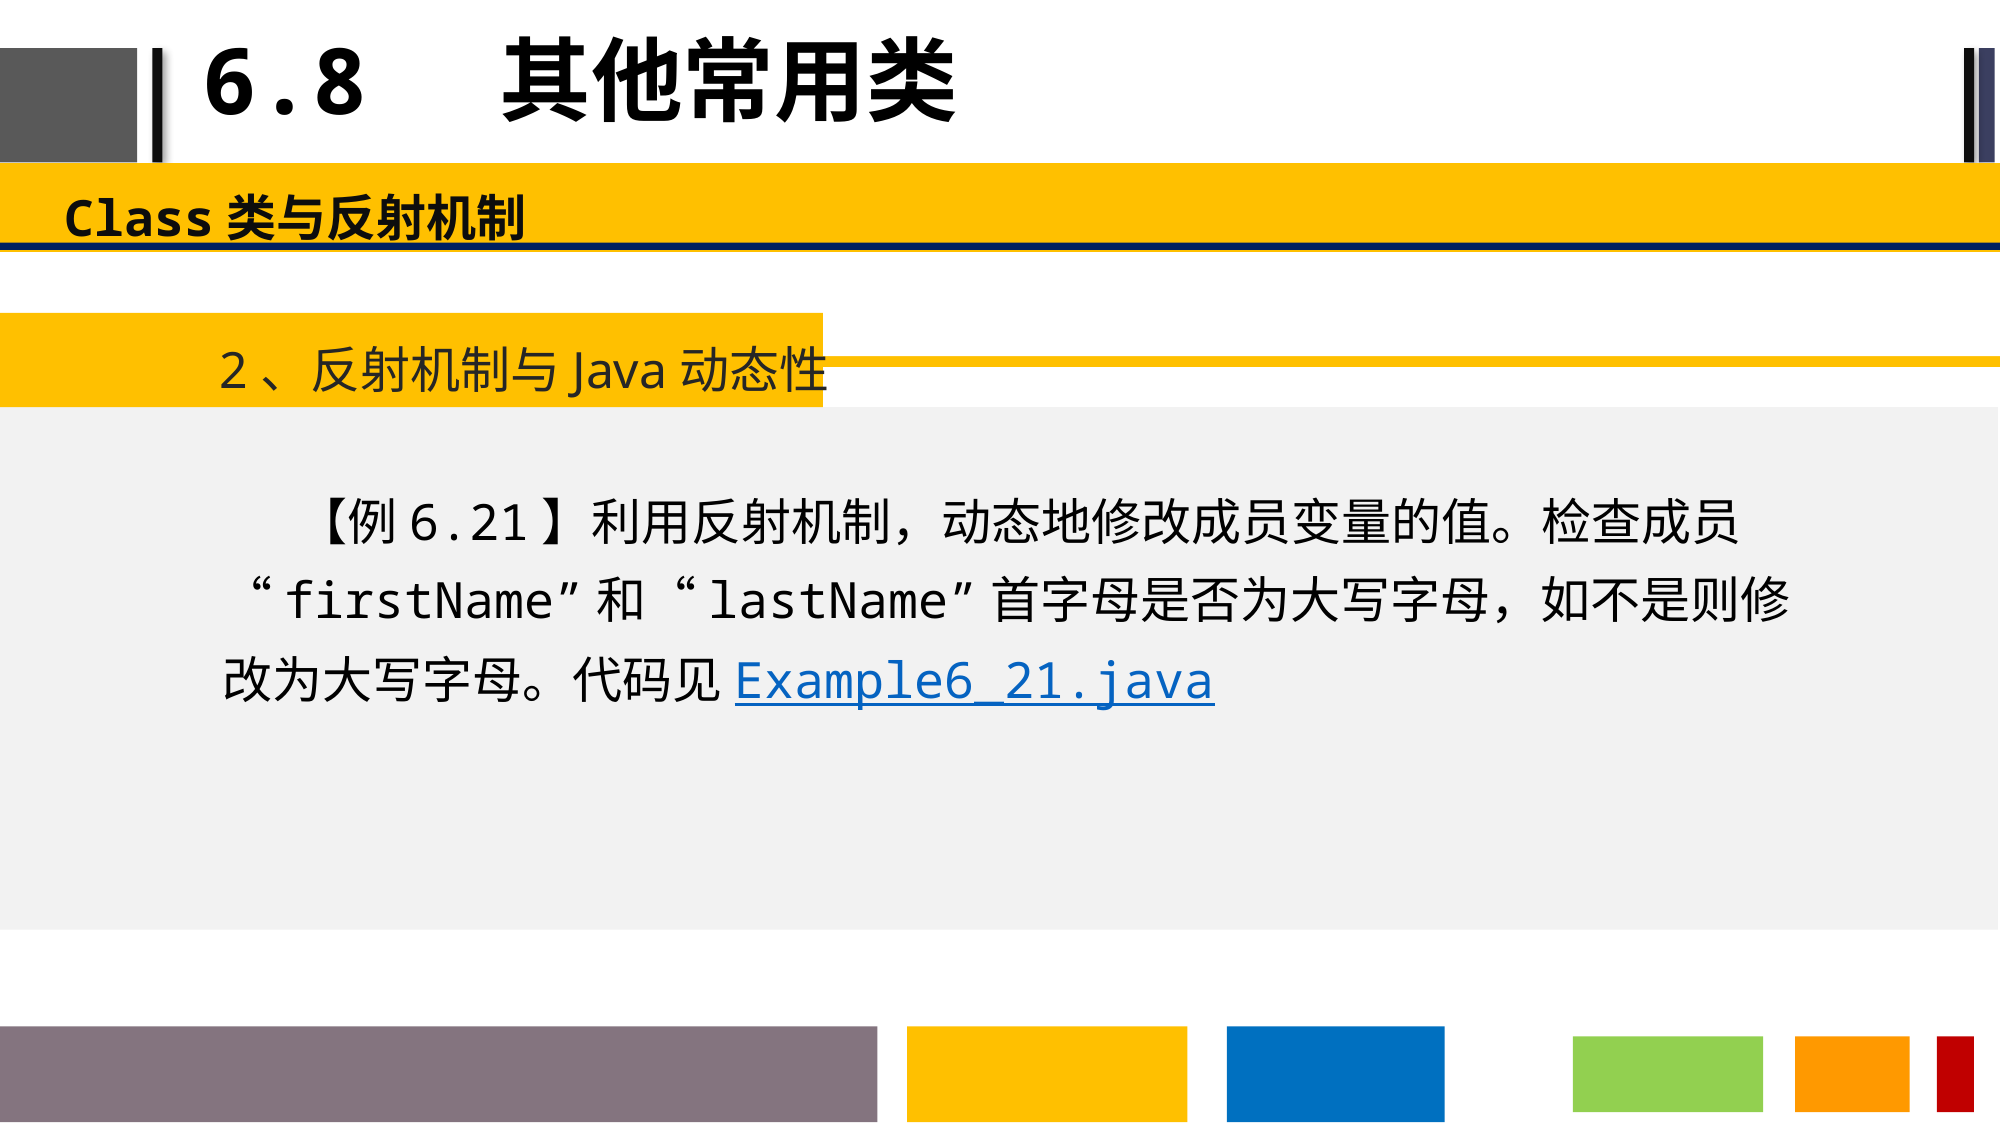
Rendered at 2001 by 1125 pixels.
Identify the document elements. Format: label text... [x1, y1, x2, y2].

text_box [0, 403, 2000, 408]
text_box 【例6.21】利用反射机制，动态地修改成员变量的值。检查成员“firstName”和“lastName”首字母是否为大写字母，如不是则修改为大写字母。代码见Example6_21.java [202, 462, 1816, 797]
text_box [0, 298, 2000, 403]
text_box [0, 1026, 1445, 1123]
text_box [0, 408, 1999, 931]
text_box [0, 162, 2000, 252]
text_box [1572, 1036, 1975, 1113]
title 6.8 其他常用类 [187, 2, 1459, 162]
